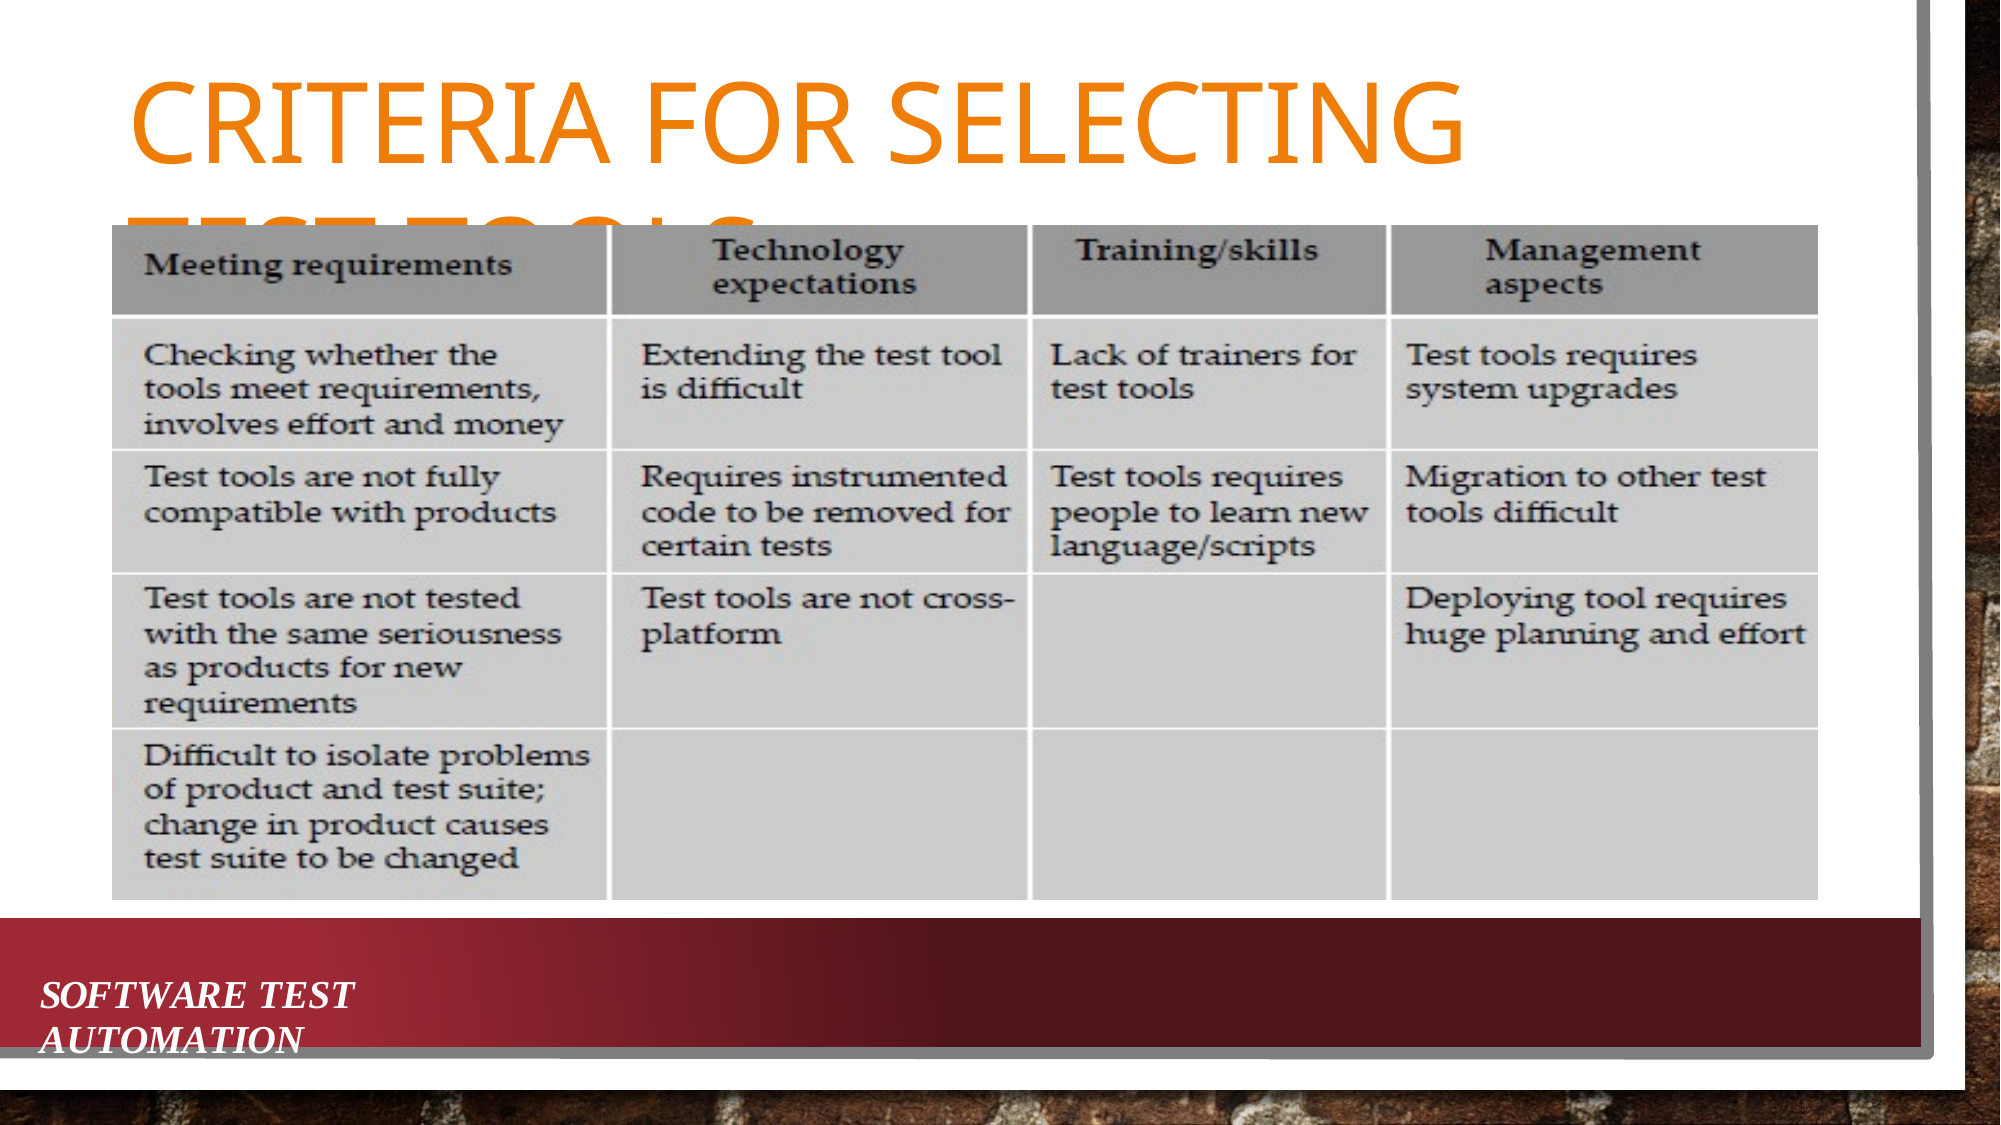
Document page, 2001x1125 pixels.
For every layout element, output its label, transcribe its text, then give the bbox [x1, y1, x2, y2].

text_box SOFTWARE TEST AUTOMATION [37, 970, 610, 1062]
picture [0, 0, 2000, 1125]
title CRITERIA FOR SELECTING TEST TOOLS [125, 49, 1728, 222]
picture [0, 918, 1921, 1047]
picture [112, 225, 1819, 900]
